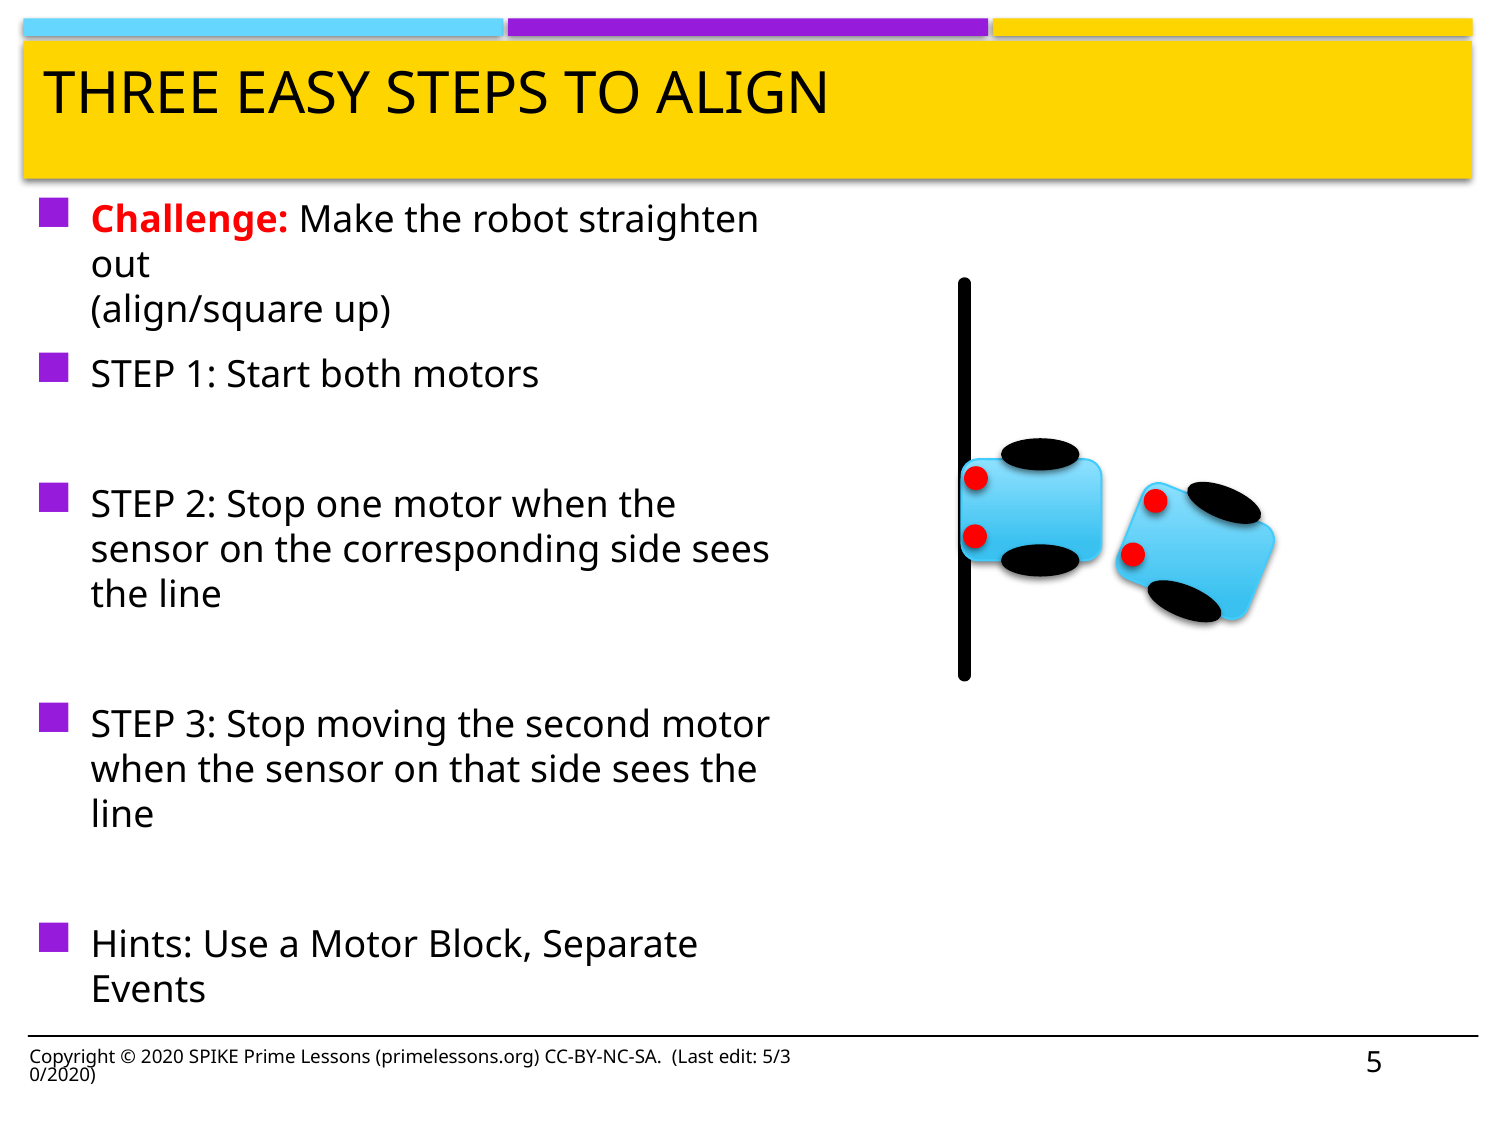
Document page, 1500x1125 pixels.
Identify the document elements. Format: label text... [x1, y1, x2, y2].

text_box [1125, 480, 1267, 618]
footer Copyright © 2020 SPIKE Prime Lessons (primelessons.org) CC-BY-NC-SA. (Last edit: 5/30/2020) [14, 1036, 814, 1097]
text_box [961, 438, 1102, 576]
title Three Easy Steps to Align [28, 48, 1464, 172]
list Challenge: Make the robot straighten out (align/square up) STEP 1: Start both motors STEP 2: Stop one motor when the sensor on the corresponding side sees the line STEP 3: Stop moving the second motor when the sensor on that side sees the line Hints: Use a Motor Block, Separate Events [25, 187, 790, 1021]
slide_number 5 [1351, 1036, 1478, 1097]
